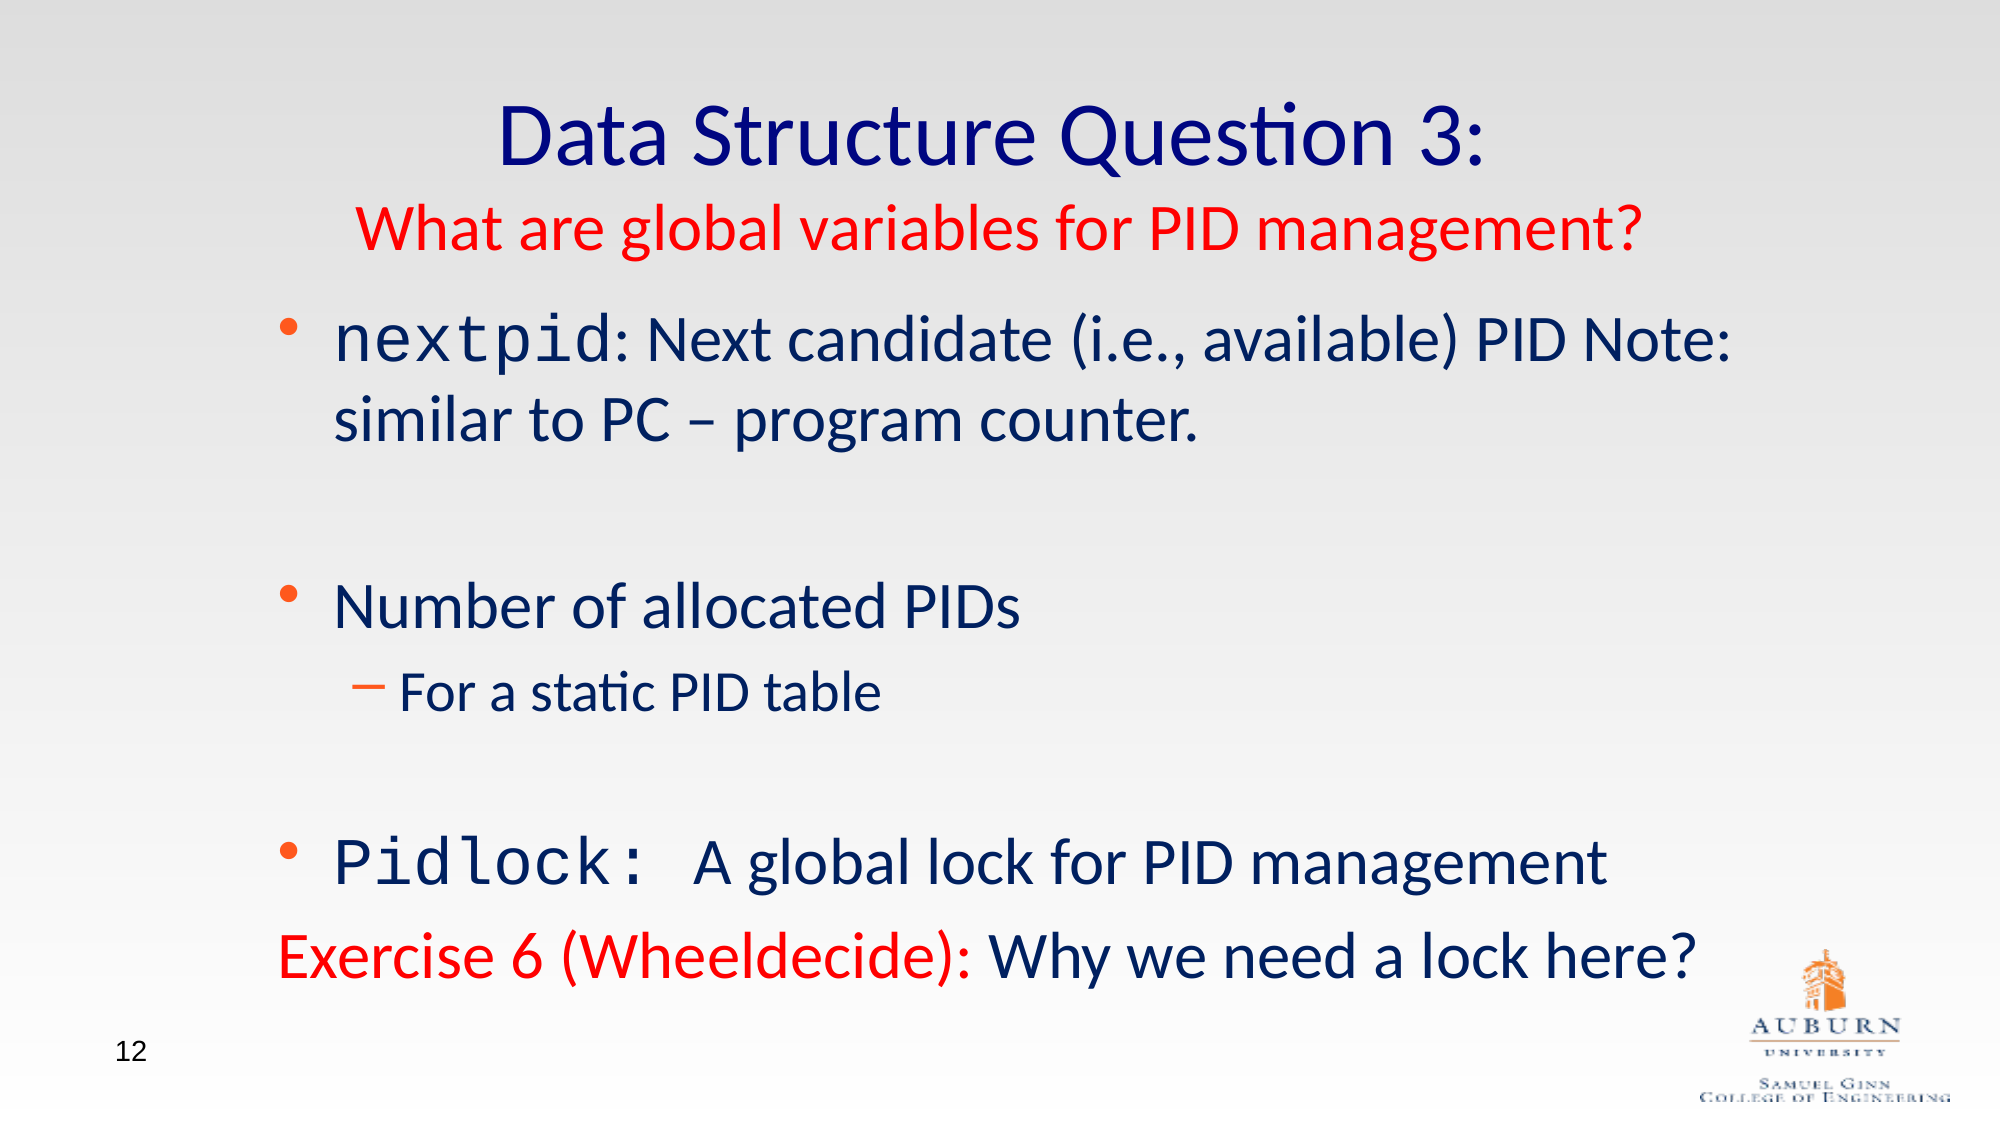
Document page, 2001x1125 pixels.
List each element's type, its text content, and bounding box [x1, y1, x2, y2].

slide_number 12 [99, 1024, 567, 1103]
picture [1700, 949, 1950, 1102]
text_box nextpid: Next candidate (i.e., available) PID Note: similar to PC – program counter. Number of allocated PIDs For a static PID table Pidlock: A global lock for PID management Exercise 6 (Wheeldecide): Why we need a lock here? [262, 287, 1838, 1025]
title Data Structure Question 3: What are global variables for PID management? [262, 37, 1725, 287]
